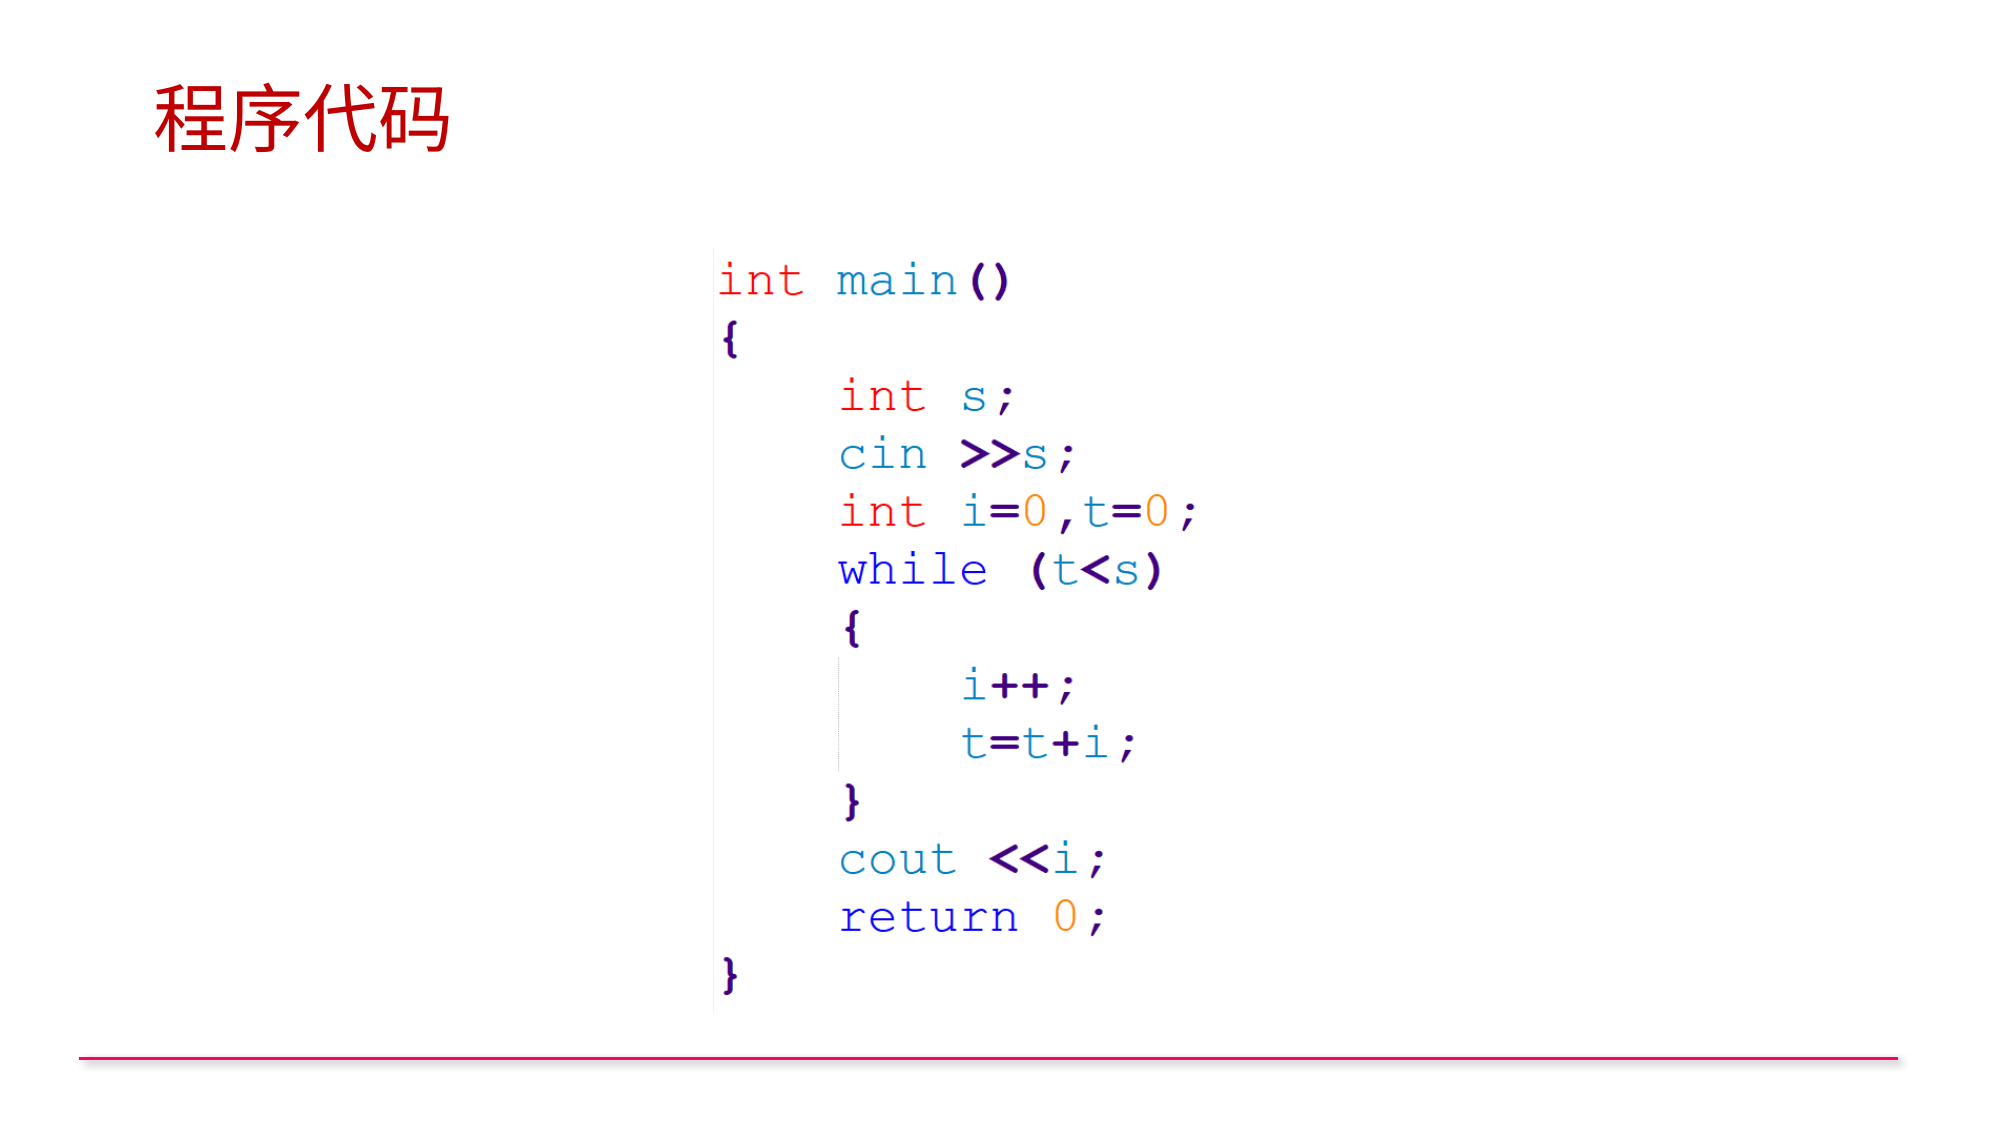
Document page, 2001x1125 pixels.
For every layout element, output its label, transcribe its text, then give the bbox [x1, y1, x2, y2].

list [713, 248, 1289, 1014]
title 程序代码 [138, 60, 1864, 185]
